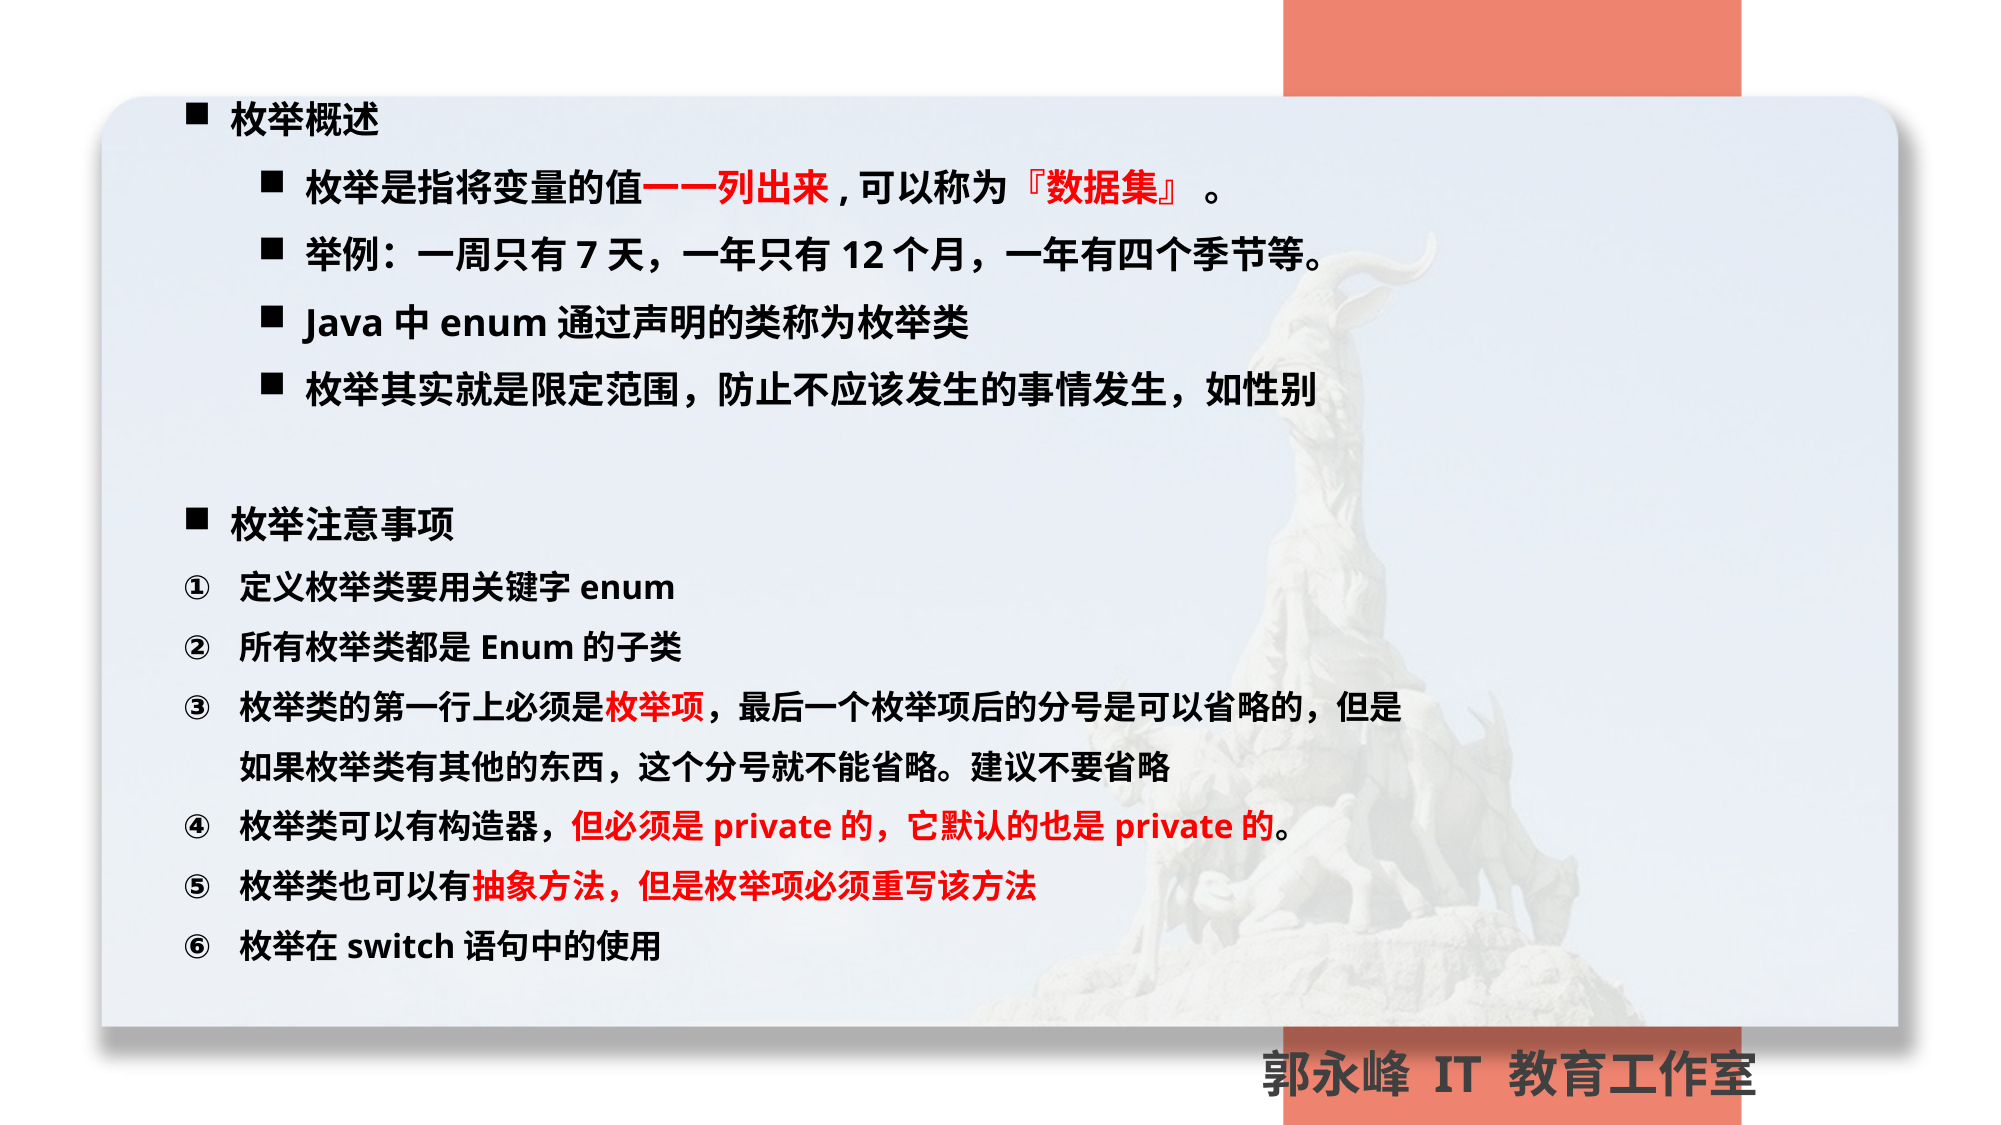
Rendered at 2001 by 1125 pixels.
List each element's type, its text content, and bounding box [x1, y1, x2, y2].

text_box 枚举概述 枚举是指将变量的值一一列出来,可以称为『数据集』 。 举例：一周只有7天，一年只有12个月，一年有四个季节等。 Java中enum通过声明的类称为枚举类 枚举其实就是限定范围，防止不应该发生的事情发生，如性别 枚举注意事项 定义枚举类要用关键字enum 所有枚举类都是Enum的子类 枚举类的第一行上必须是枚举项，最后一个枚举项后的分号是可以省略的，但是如果枚举类有其他的东西，这个分号就不能省略。建议不要省略 枚举类可以有构造器，但必须是private的，它默认的也是private的。 枚举类也可以有抽象方法，但是枚举项必须重写该方法 枚举在switch语句中的使用 [168, 66, 1428, 1041]
picture [0, 0, 1998, 1125]
